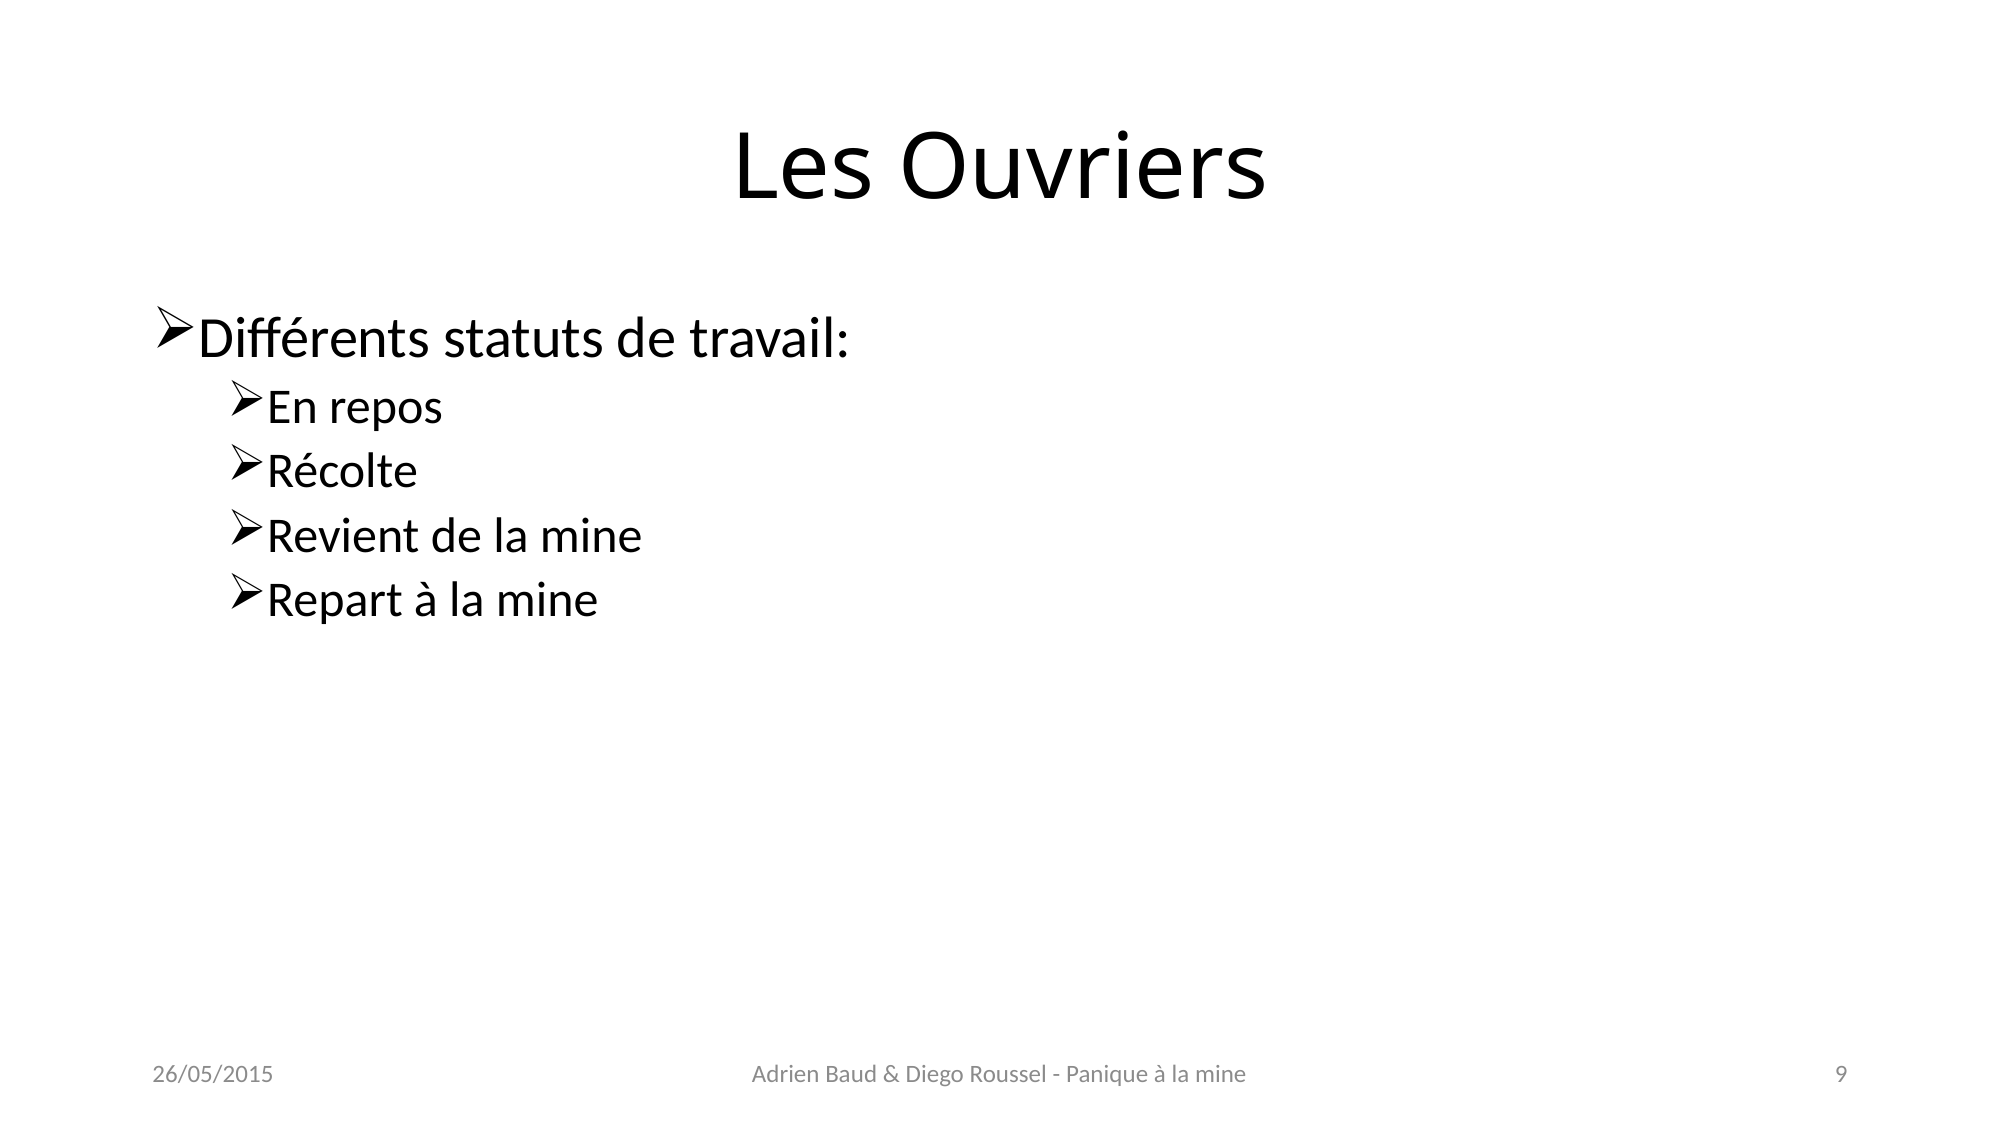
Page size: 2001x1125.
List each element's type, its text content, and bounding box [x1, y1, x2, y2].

list Différents statuts de travail: En repos Récolte Revient de la mine Repart à la mine [137, 299, 1863, 1014]
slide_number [137, 1042, 588, 1103]
title Les Ouvriers [137, 59, 1863, 278]
footer Adrien Baud & Diego Roussel - Panique à la mine [662, 1042, 1338, 1103]
slide_number 9 [1412, 1042, 1863, 1103]
